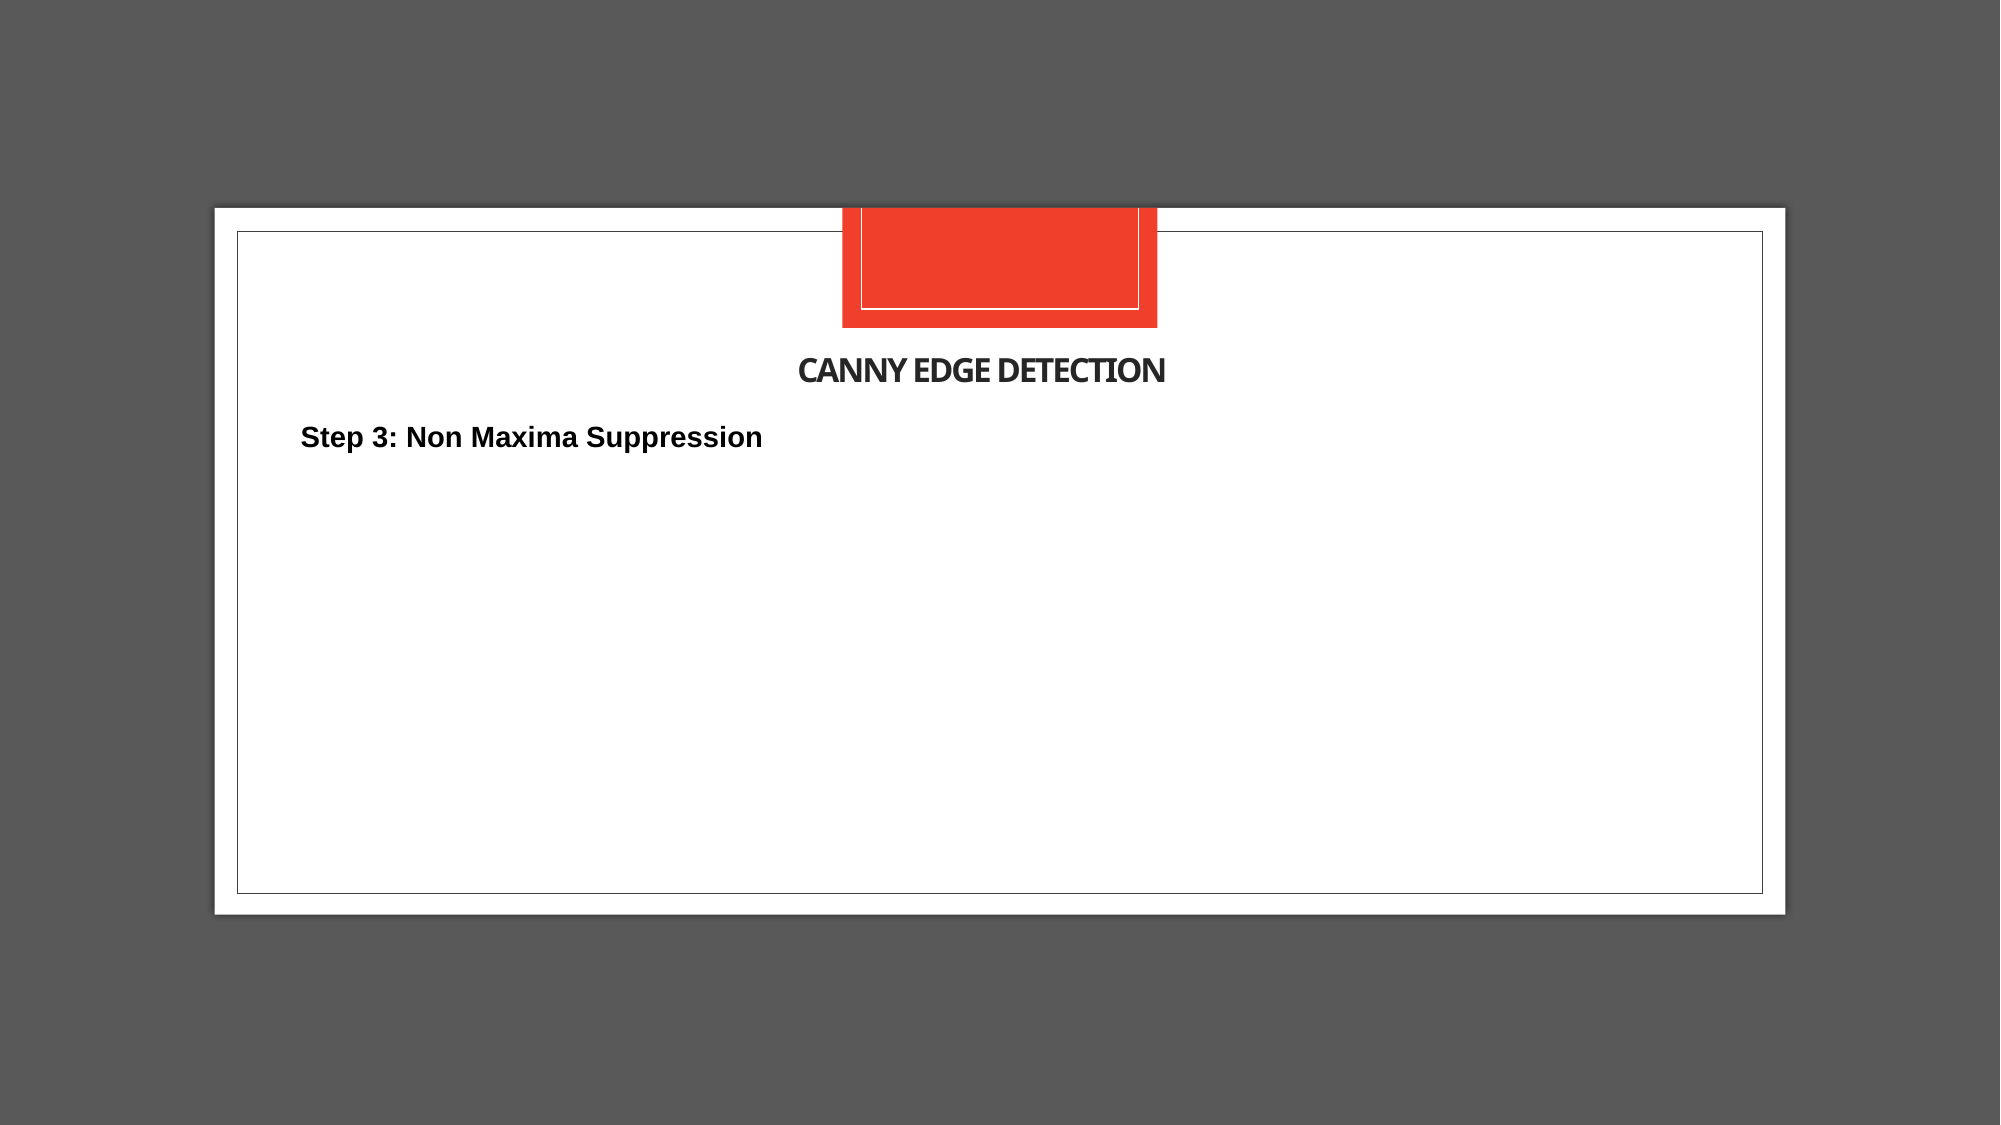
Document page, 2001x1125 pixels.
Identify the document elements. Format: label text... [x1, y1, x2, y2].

title Canny edge detection [249, 335, 1716, 411]
text_box Step 3: Non Maxima Suppression [285, 410, 779, 461]
